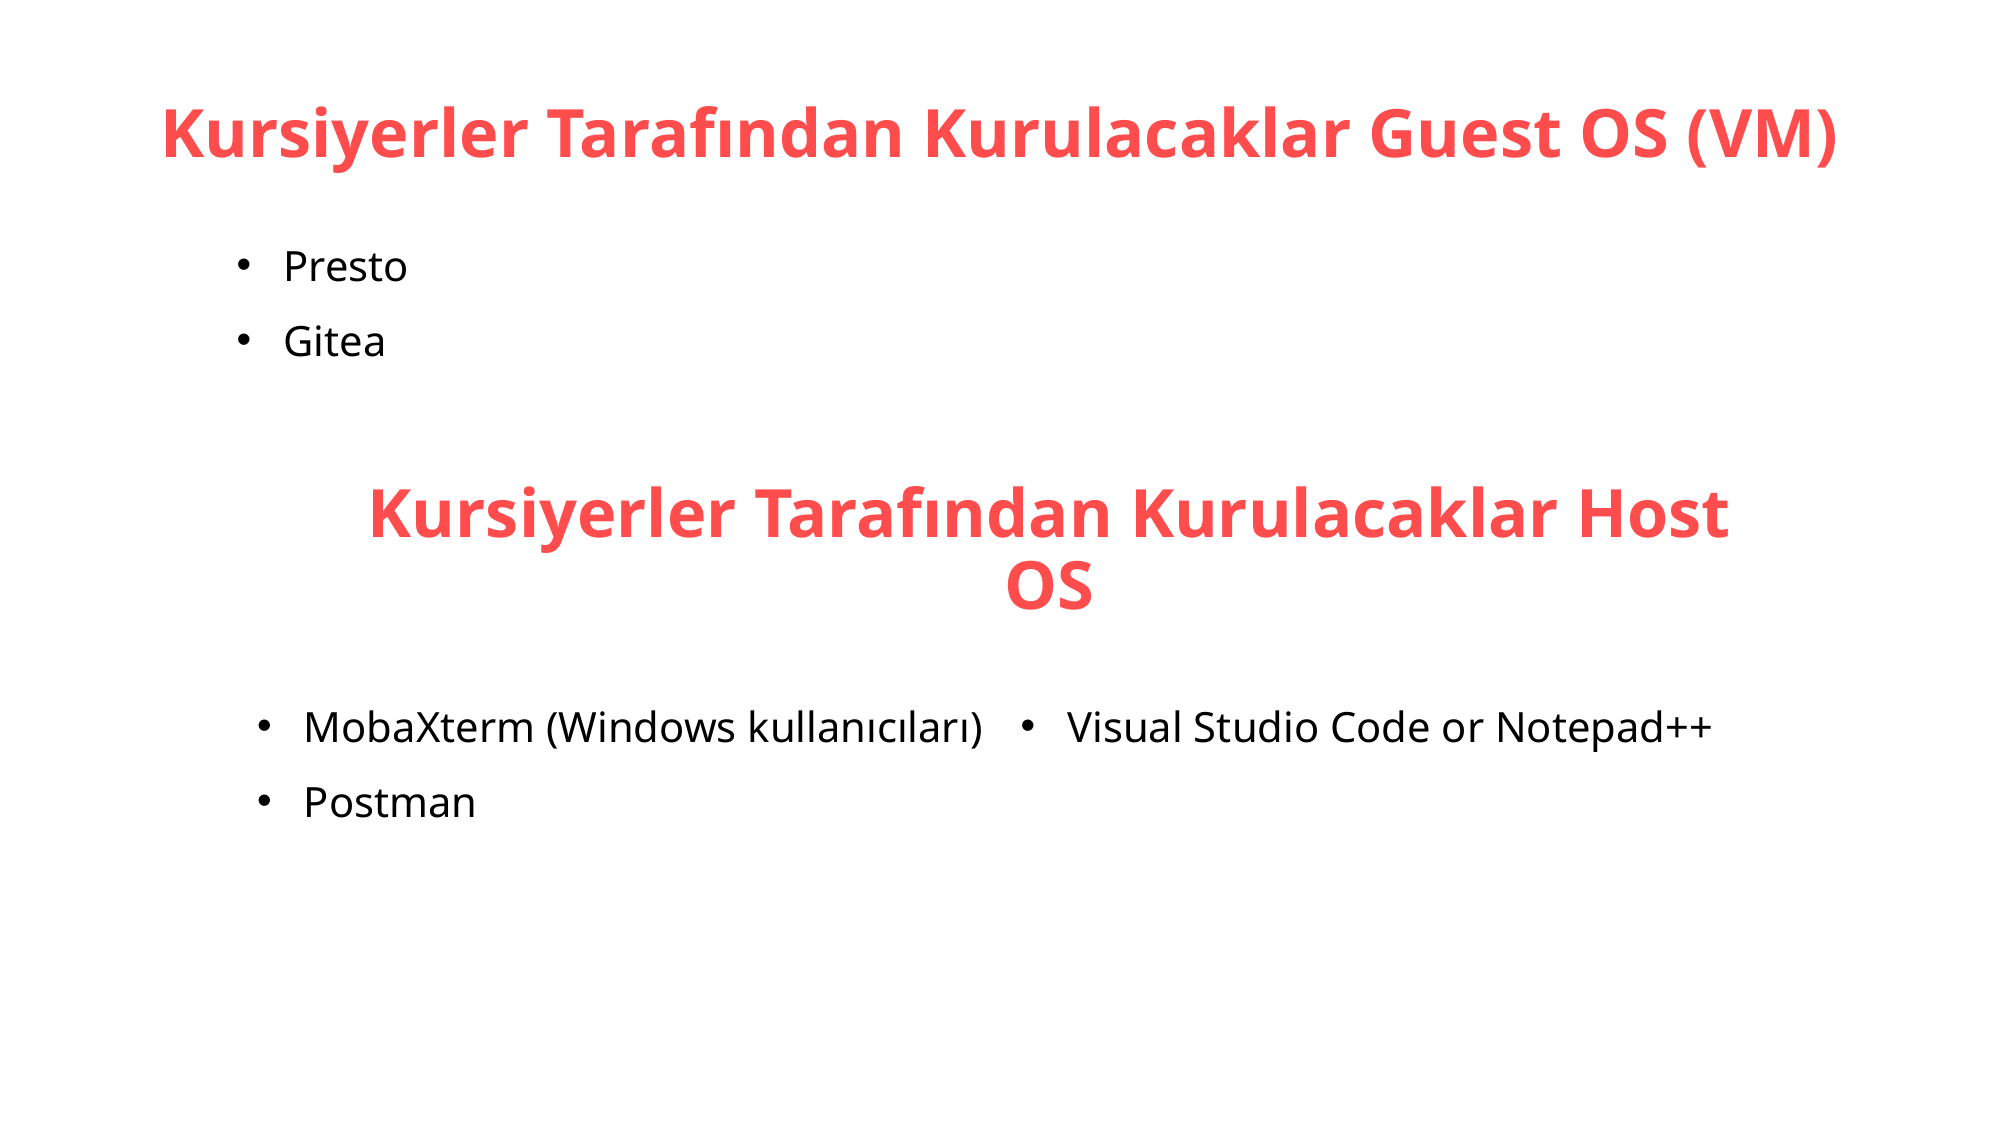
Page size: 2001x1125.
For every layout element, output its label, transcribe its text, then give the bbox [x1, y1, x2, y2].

title Kursiyerler Tarafından Kurulacaklar Guest OS (VM) [136, 56, 1864, 180]
text_box Kursiyerler Tarafından Kurulacaklar Host OS [300, 508, 1799, 631]
text_box MobaXterm (Windows kullanıcıları) Postman Visual Studio Code or Notepad++ [242, 668, 1799, 879]
text_box Presto Gitea [221, 207, 1779, 418]
